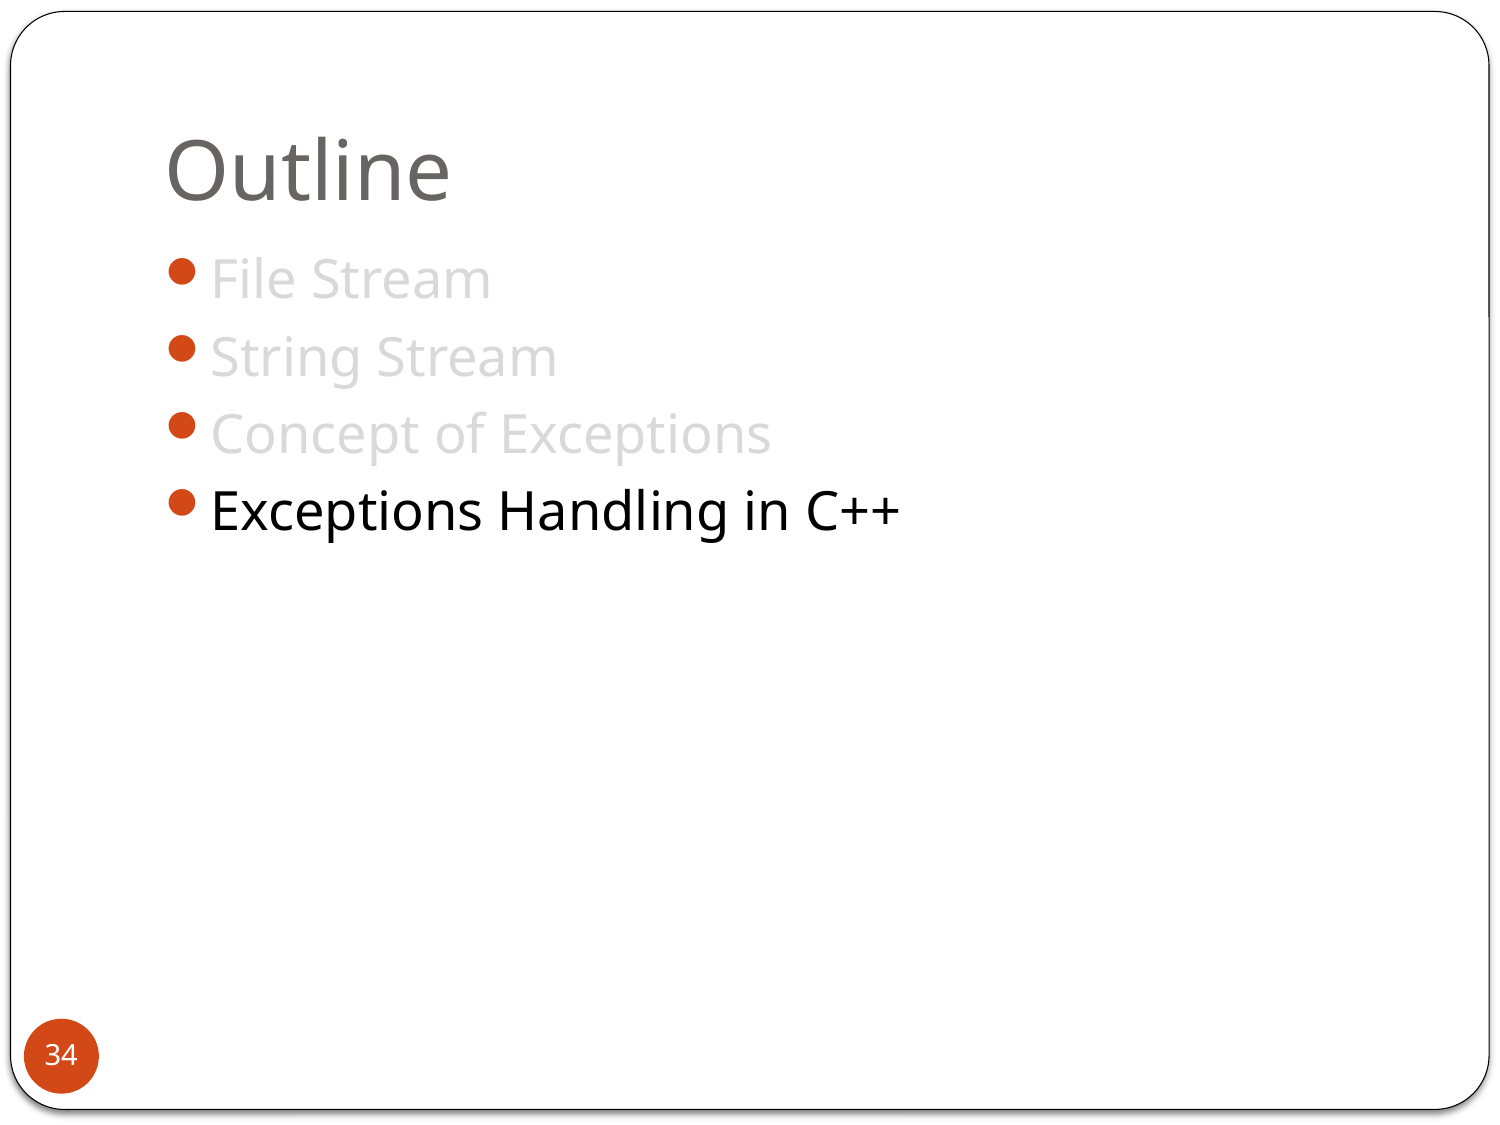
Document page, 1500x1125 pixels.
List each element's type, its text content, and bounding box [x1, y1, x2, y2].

title Outline [150, 45, 1425, 233]
list File Stream String Stream Concept of Exceptions Exceptions Handling in C++ [150, 237, 1425, 988]
slide_number 34 [23, 1018, 99, 1094]
